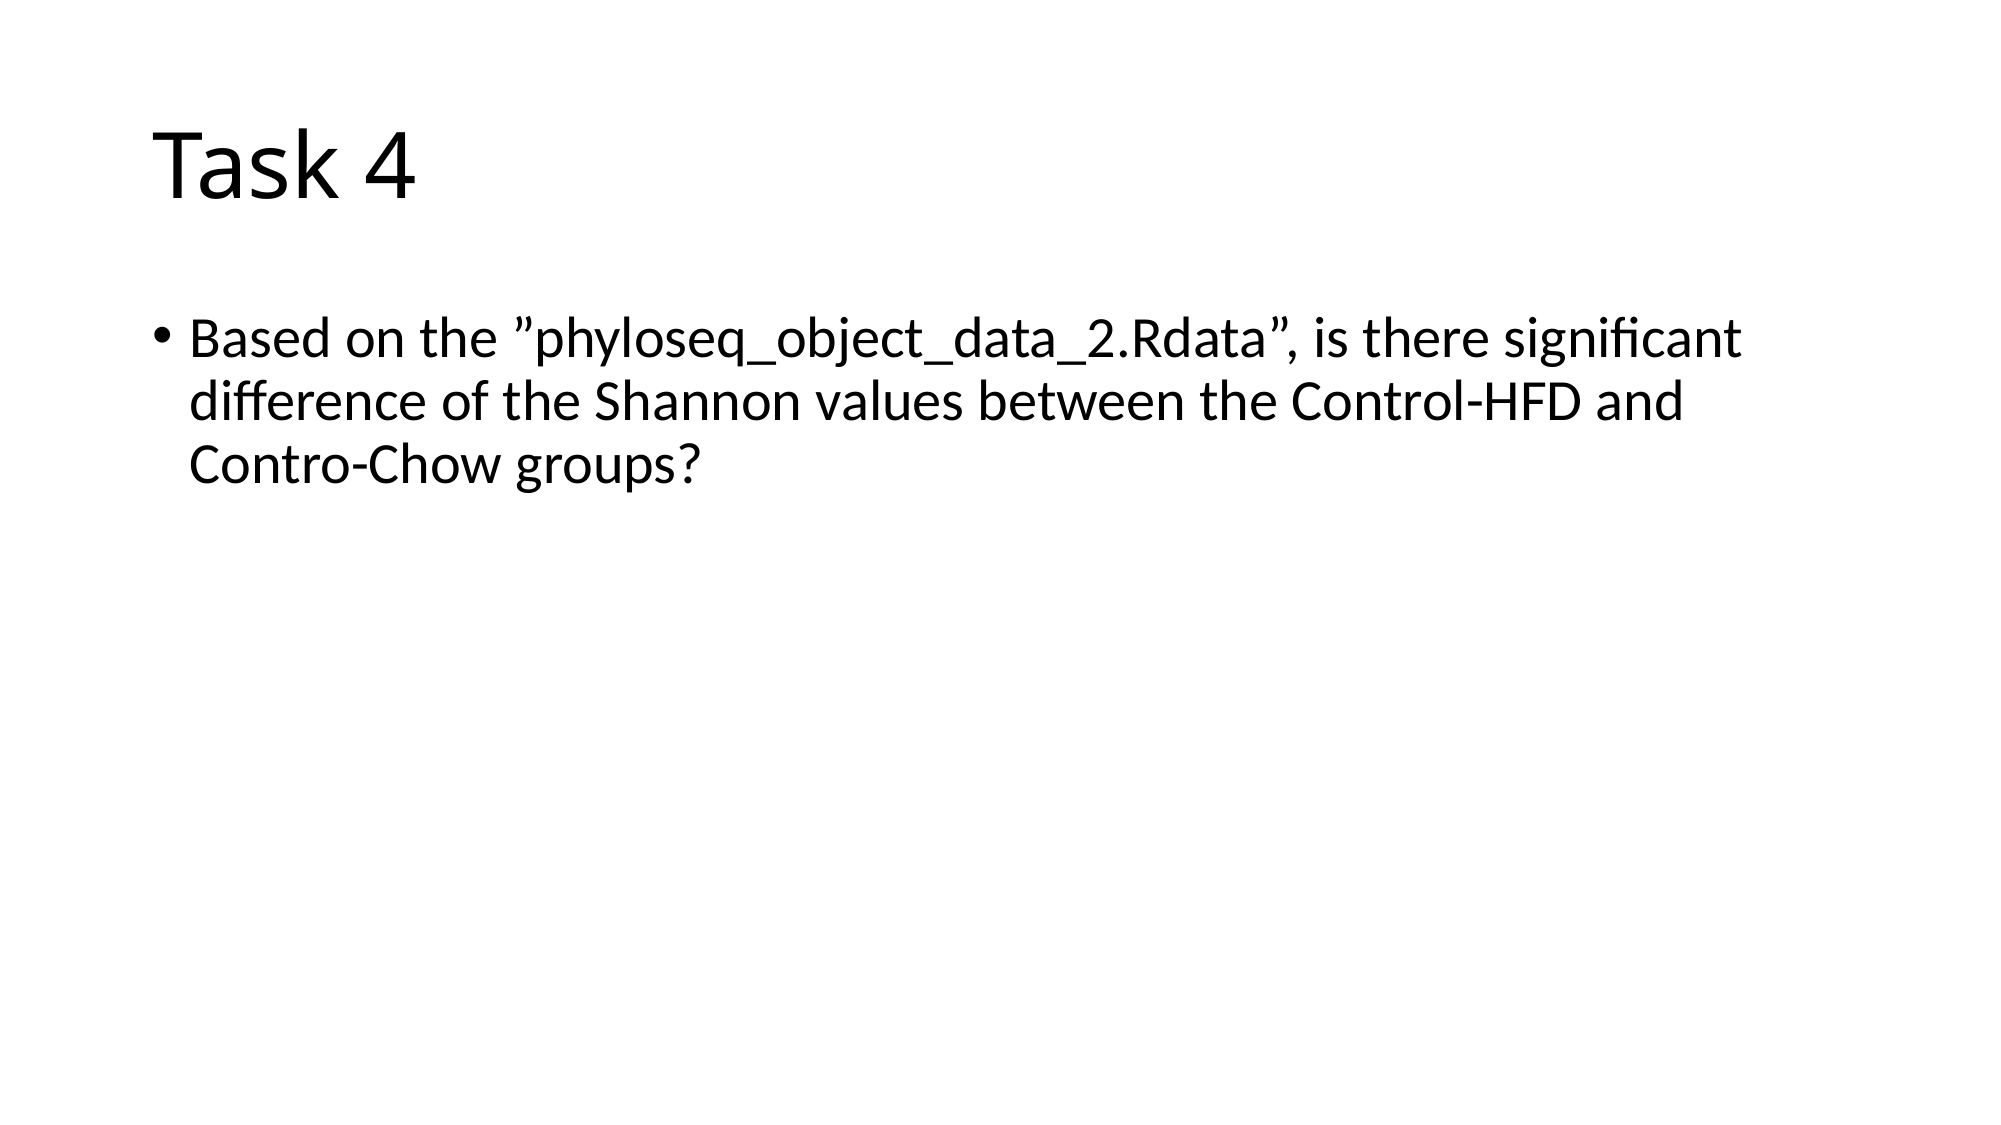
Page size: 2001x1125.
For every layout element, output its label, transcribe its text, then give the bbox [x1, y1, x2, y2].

list Based on the ”phyloseq_object_data_2.Rdata”, is there significant difference of the Shannon values between the Control-HFD and Contro-Chow groups? [137, 299, 1863, 1014]
title Task 4 [137, 59, 1863, 278]
